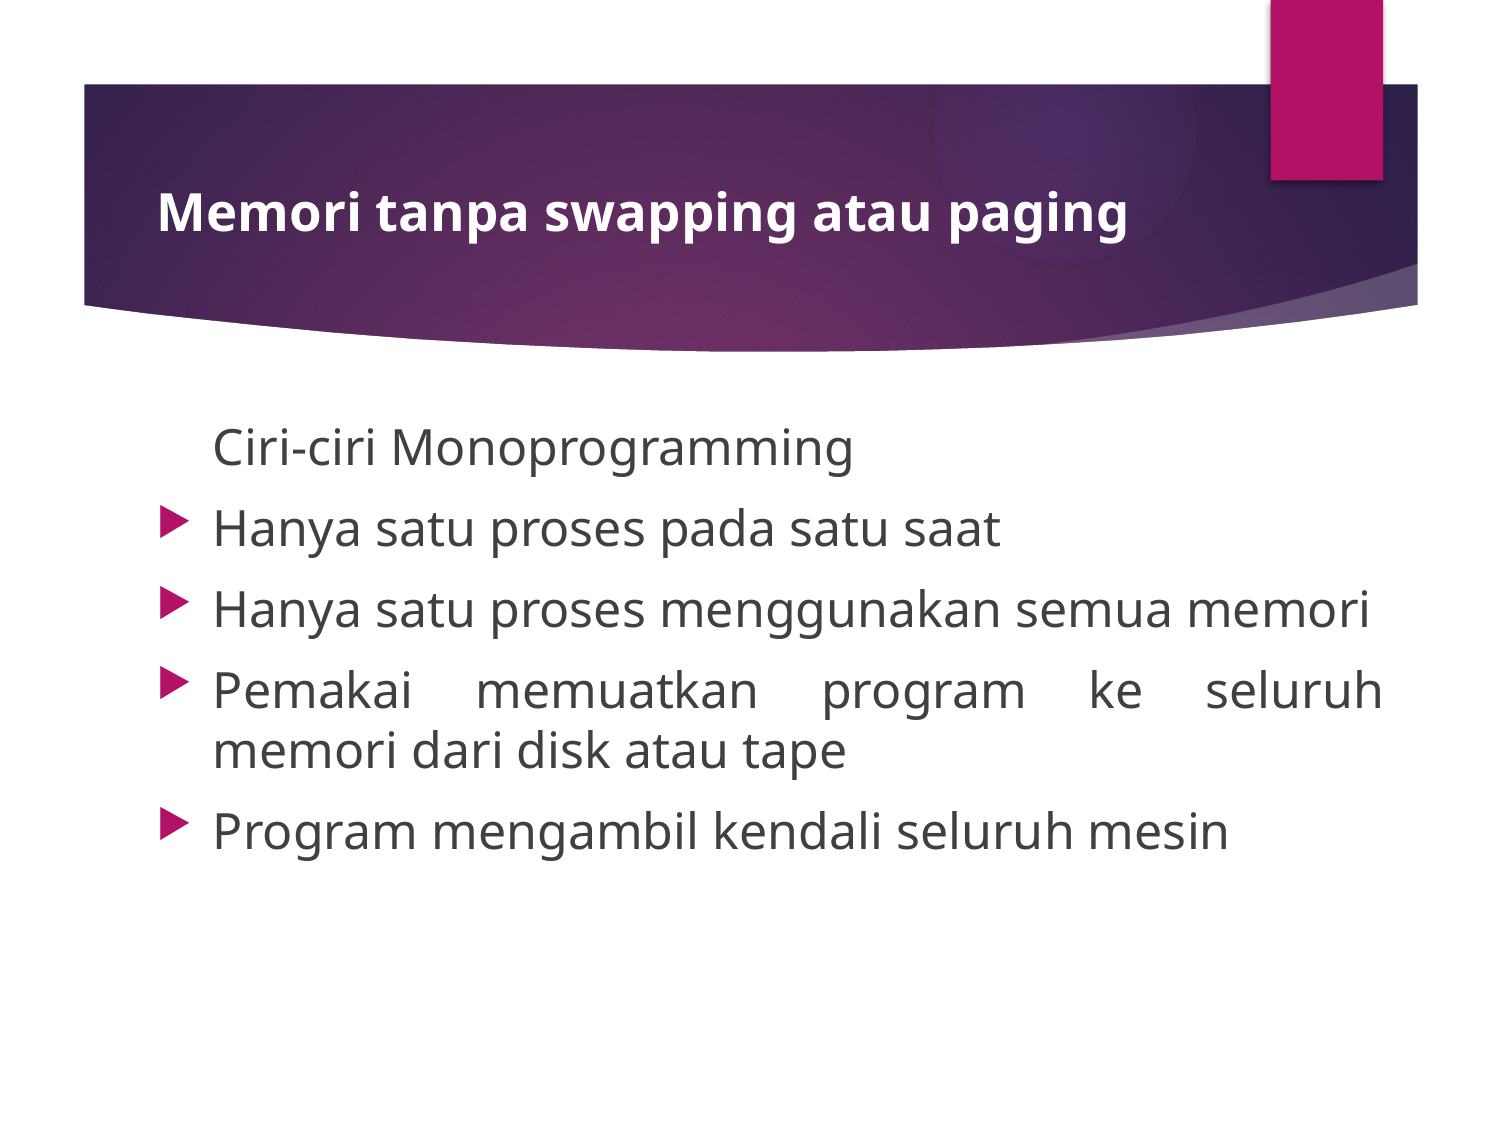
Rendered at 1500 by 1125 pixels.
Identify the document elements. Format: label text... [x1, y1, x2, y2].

list Ciri-ciri Monoprogramming Hanya satu proses pada satu saat Hanya satu proses menggunakan semua memori Pemakai memuatkan program ke seluruh memori dari disk atau tape Program mengambil kendali seluruh mesin [141, 408, 1400, 1059]
title Memori tanpa swapping atau paging [141, 152, 1183, 269]
